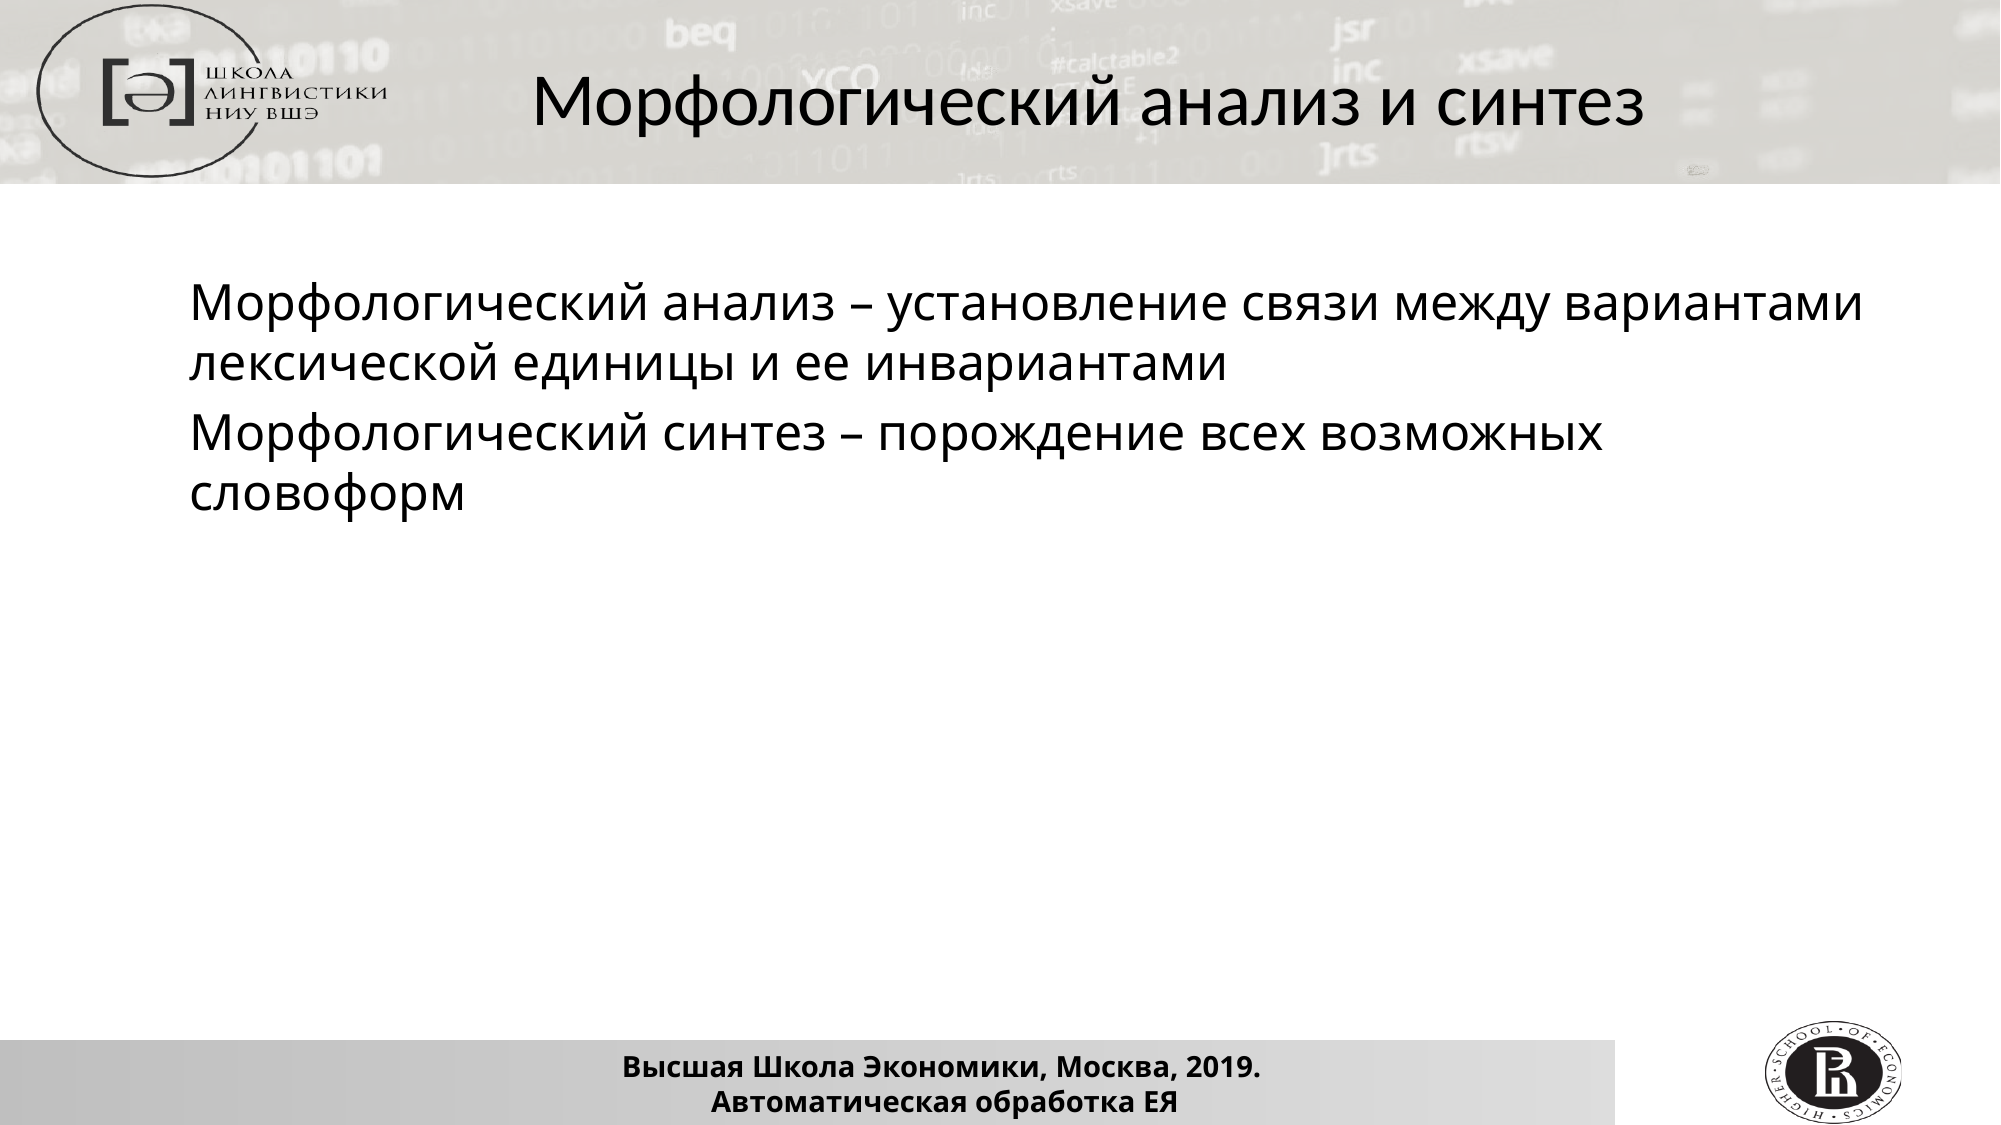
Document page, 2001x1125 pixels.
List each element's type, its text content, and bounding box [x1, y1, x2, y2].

list Морфологический анализ – установление связи между вариантами лексической единицы и ее инвариантами Морфологический синтез – порождение всех возможных словоформ [99, 262, 1900, 1005]
picture [31, 0, 387, 181]
title Морфологический анализ и синтез [516, 44, 1949, 147]
picture [1765, 1021, 1902, 1125]
